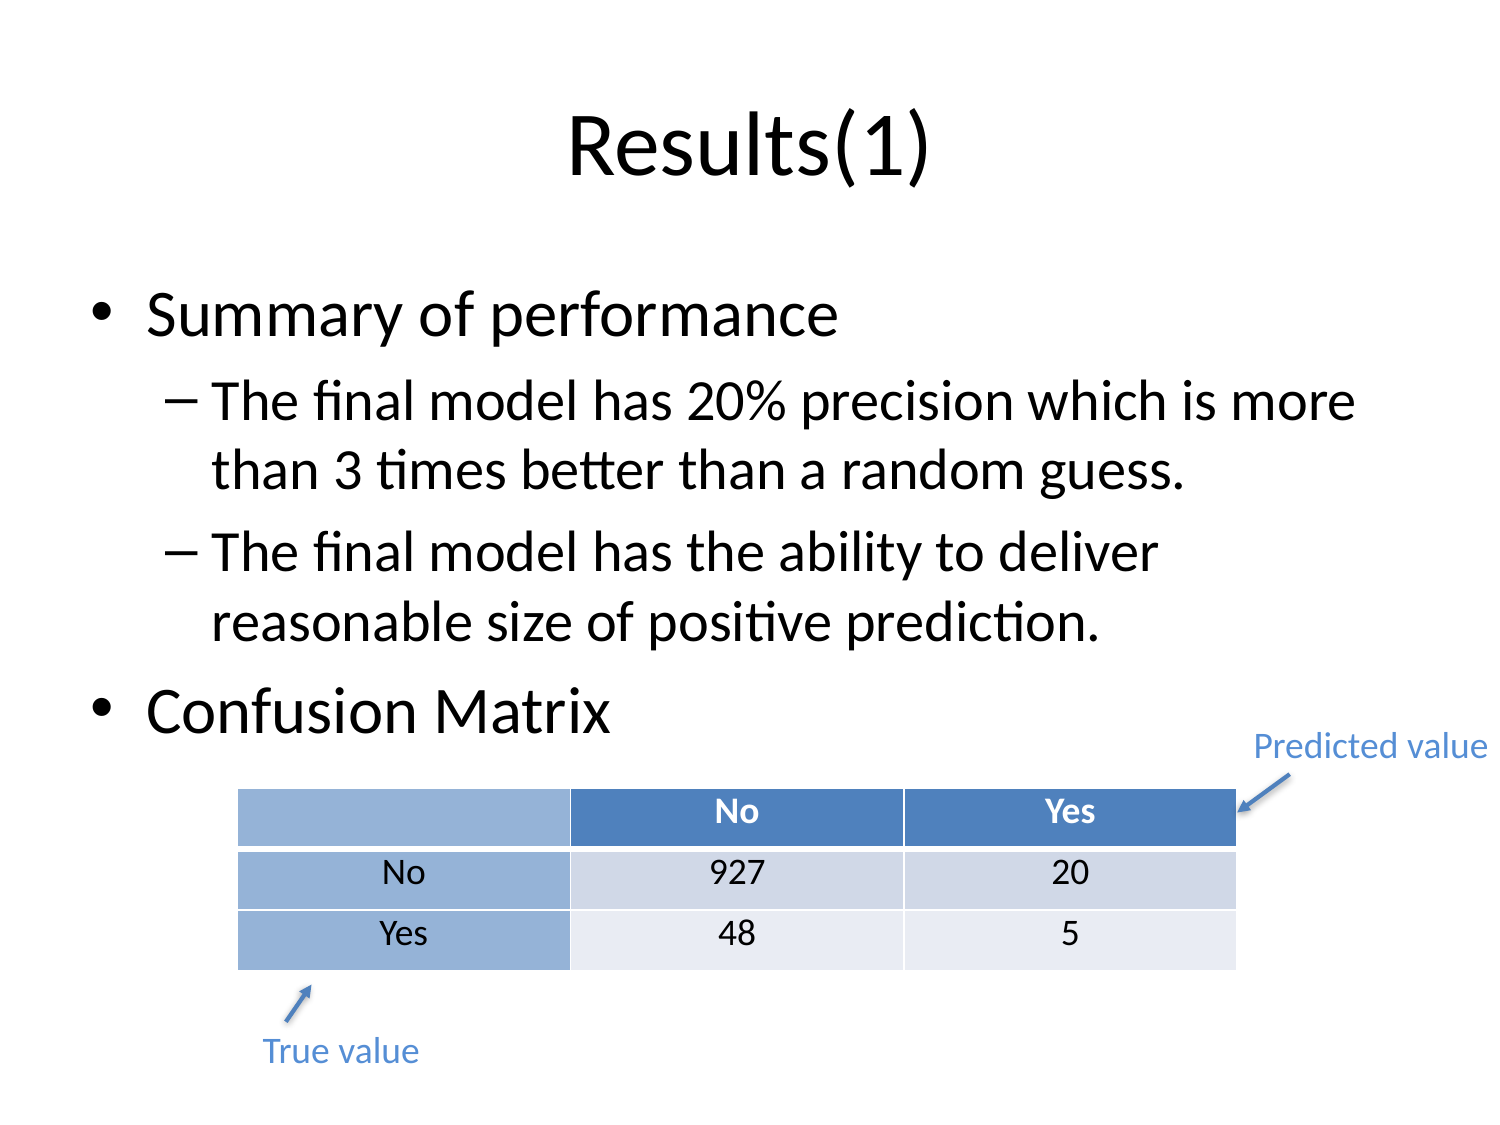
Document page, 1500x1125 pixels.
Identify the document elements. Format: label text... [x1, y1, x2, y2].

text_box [1236, 773, 1290, 813]
table_header [238, 789, 570, 846]
text_box True value [247, 1018, 435, 1079]
list Summary of performance The final model has 20% precision which is more than 3 times better than a random guess. The final model has the ability to deliver reasonable size of positive prediction. Confusion Matrix [75, 262, 1425, 1005]
table_header No [571, 789, 903, 846]
table_cell 5 [905, 911, 1236, 970]
table_cell 20 [905, 852, 1236, 909]
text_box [285, 984, 312, 1022]
table_cell 48 [571, 911, 903, 970]
table_cell No [238, 852, 570, 909]
table_cell Yes [238, 911, 570, 970]
text_box Predicted value [1238, 713, 1500, 774]
table_header Yes [905, 789, 1236, 846]
table_cell 927 [571, 852, 903, 909]
title Results(1) [75, 45, 1425, 233]
